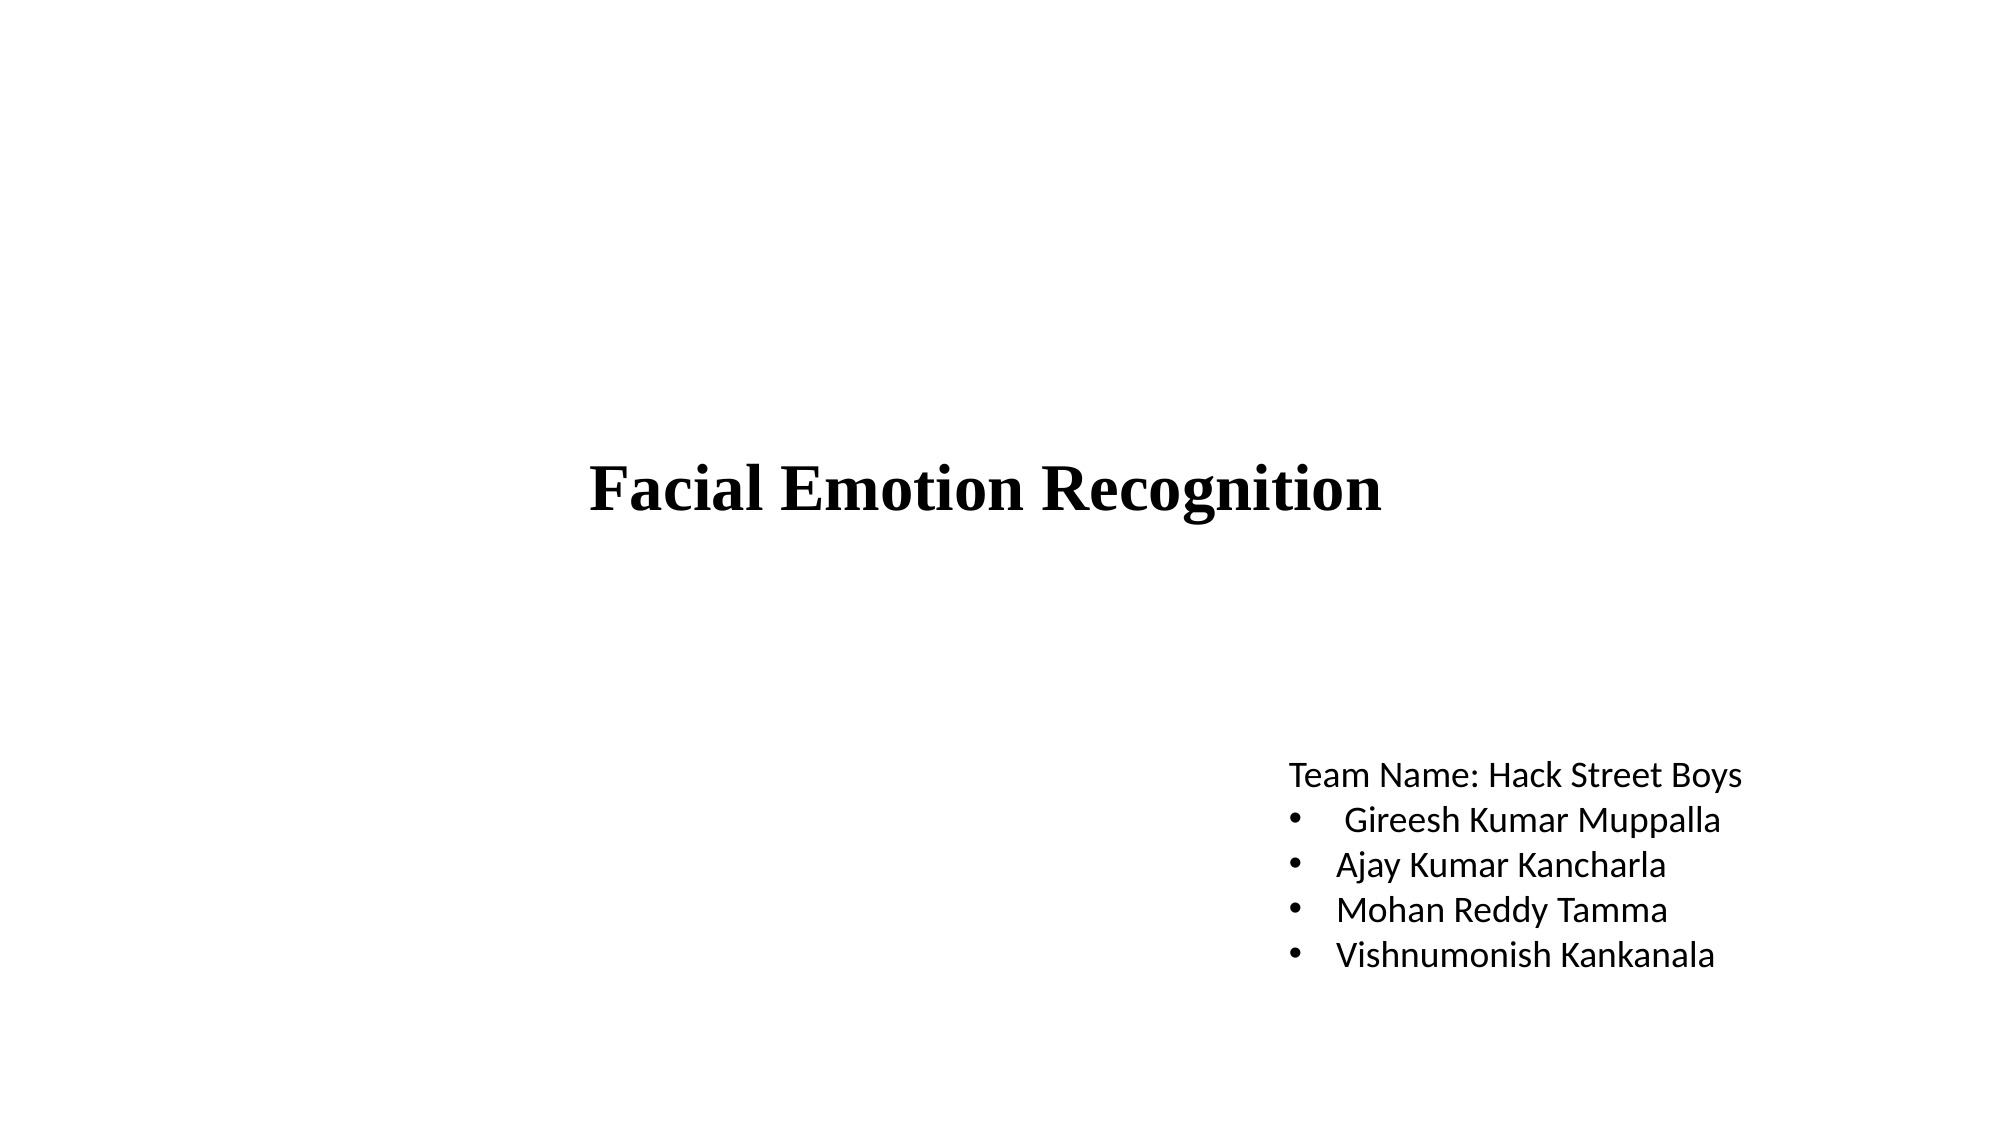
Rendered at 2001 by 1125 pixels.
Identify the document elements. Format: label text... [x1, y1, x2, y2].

text_box Team Name: Hack Street Boys Gireesh Kumar Muppalla Ajay Kumar Kancharla Mohan Reddy Tamma Vishnumonish Kankanala [1274, 742, 1961, 983]
text_box Facial Emotion Recognition [574, 435, 1943, 531]
